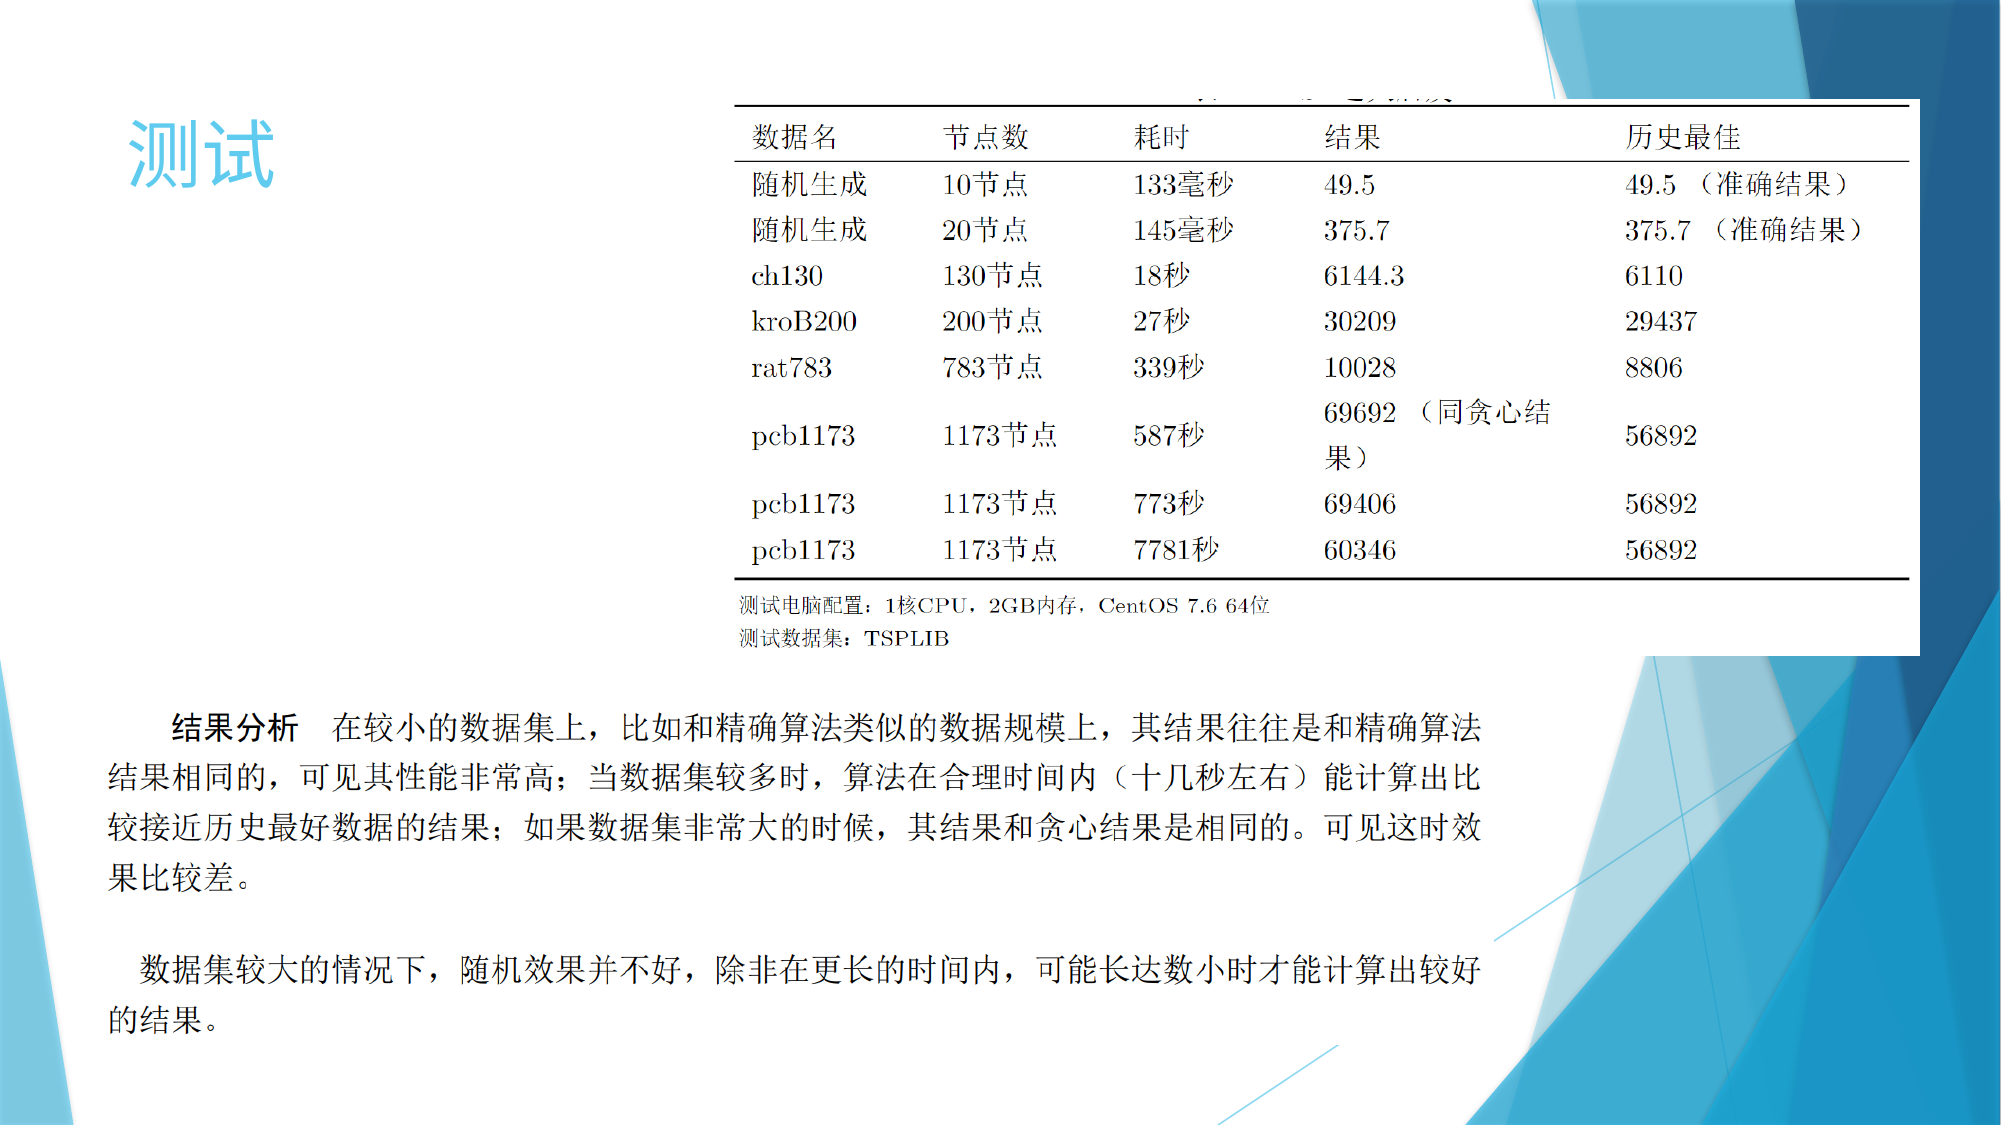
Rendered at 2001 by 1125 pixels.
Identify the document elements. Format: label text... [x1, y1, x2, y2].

title 测试 [111, 99, 729, 317]
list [101, 711, 1494, 1046]
picture [730, 99, 1921, 656]
